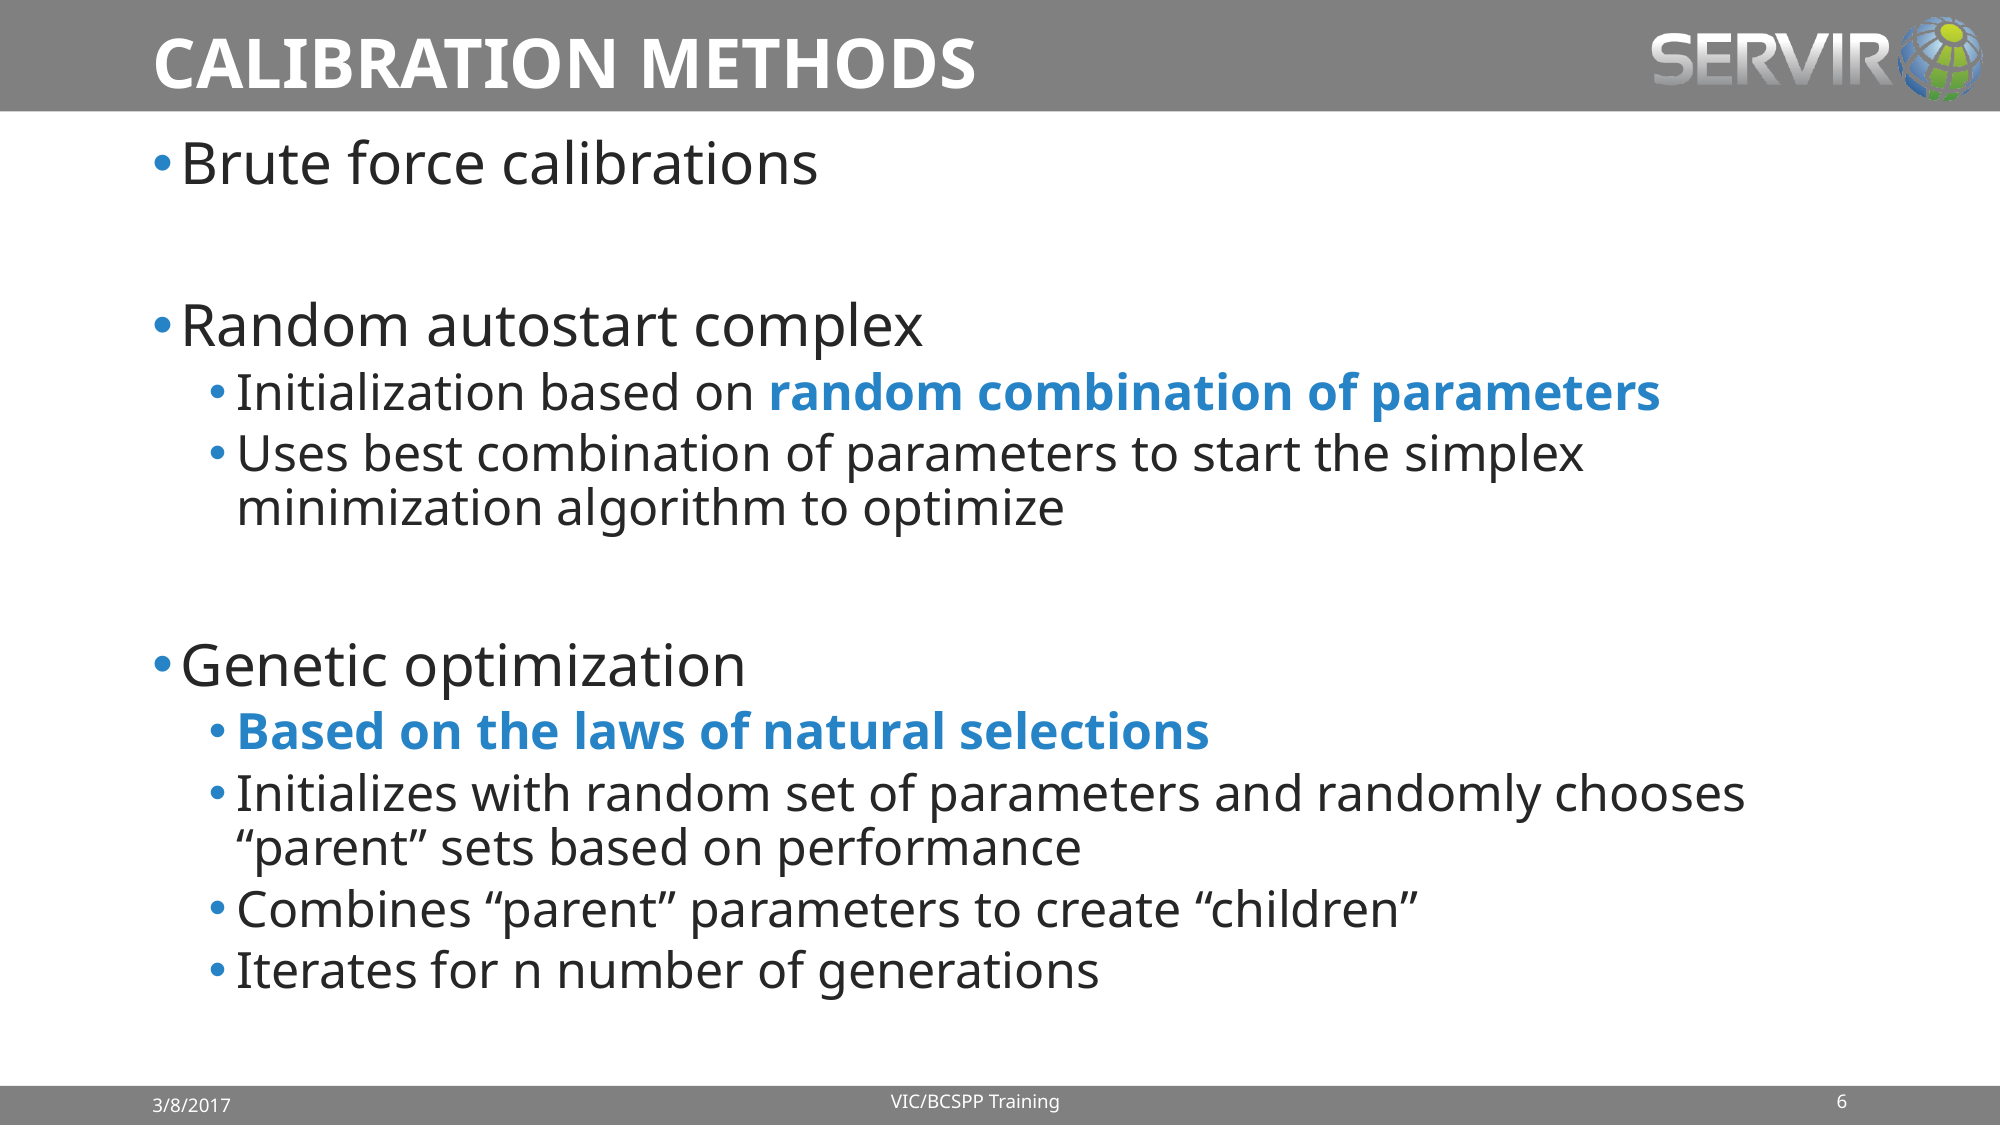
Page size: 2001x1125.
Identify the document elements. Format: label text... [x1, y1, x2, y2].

picture [1863, 16, 1983, 101]
title CALIBRATION METHODS [137, 5, 1863, 112]
slide_number 6 [1412, 1088, 1863, 1123]
list Brute force calibrations Random autostart complex Initialization based on random combination of parameters Uses best combination of parameters to start the simplex minimization algorithm to optimize Genetic optimization Based on the laws of natural selections Initializes with random set of parameters and randomly chooses “parent” sets based on performance Combines “parent” parameters to create “children” Iterates for n number of generations [137, 126, 1863, 1125]
footer VIC/BCSPP Training [638, 1088, 1313, 1123]
